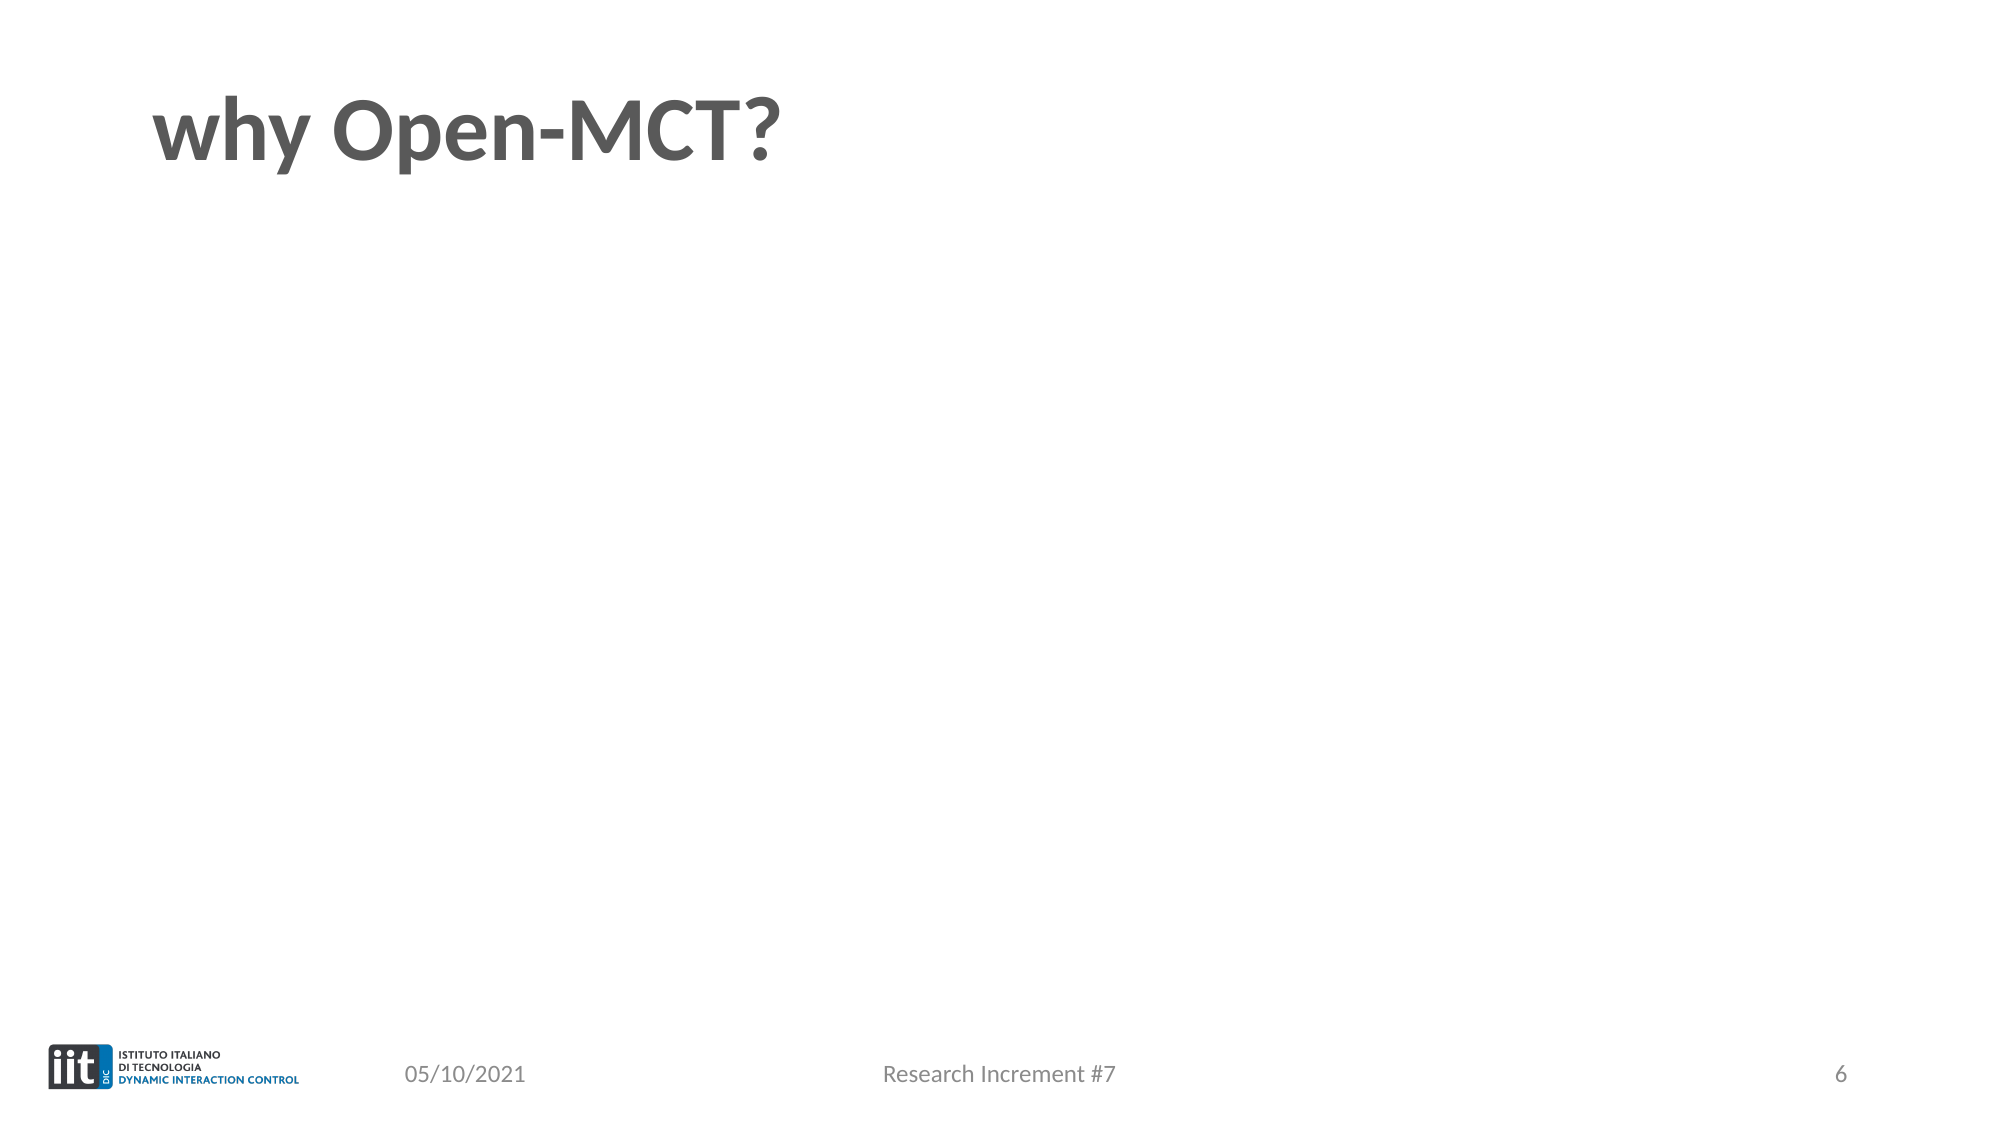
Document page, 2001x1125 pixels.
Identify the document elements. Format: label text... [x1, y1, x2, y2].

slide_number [389, 1042, 588, 1103]
footer Research Increment #7 [662, 1042, 1338, 1103]
title why Open-MCT? [137, 59, 1863, 203]
picture [40, 1035, 315, 1110]
slide_number 6 [1412, 1042, 1863, 1103]
